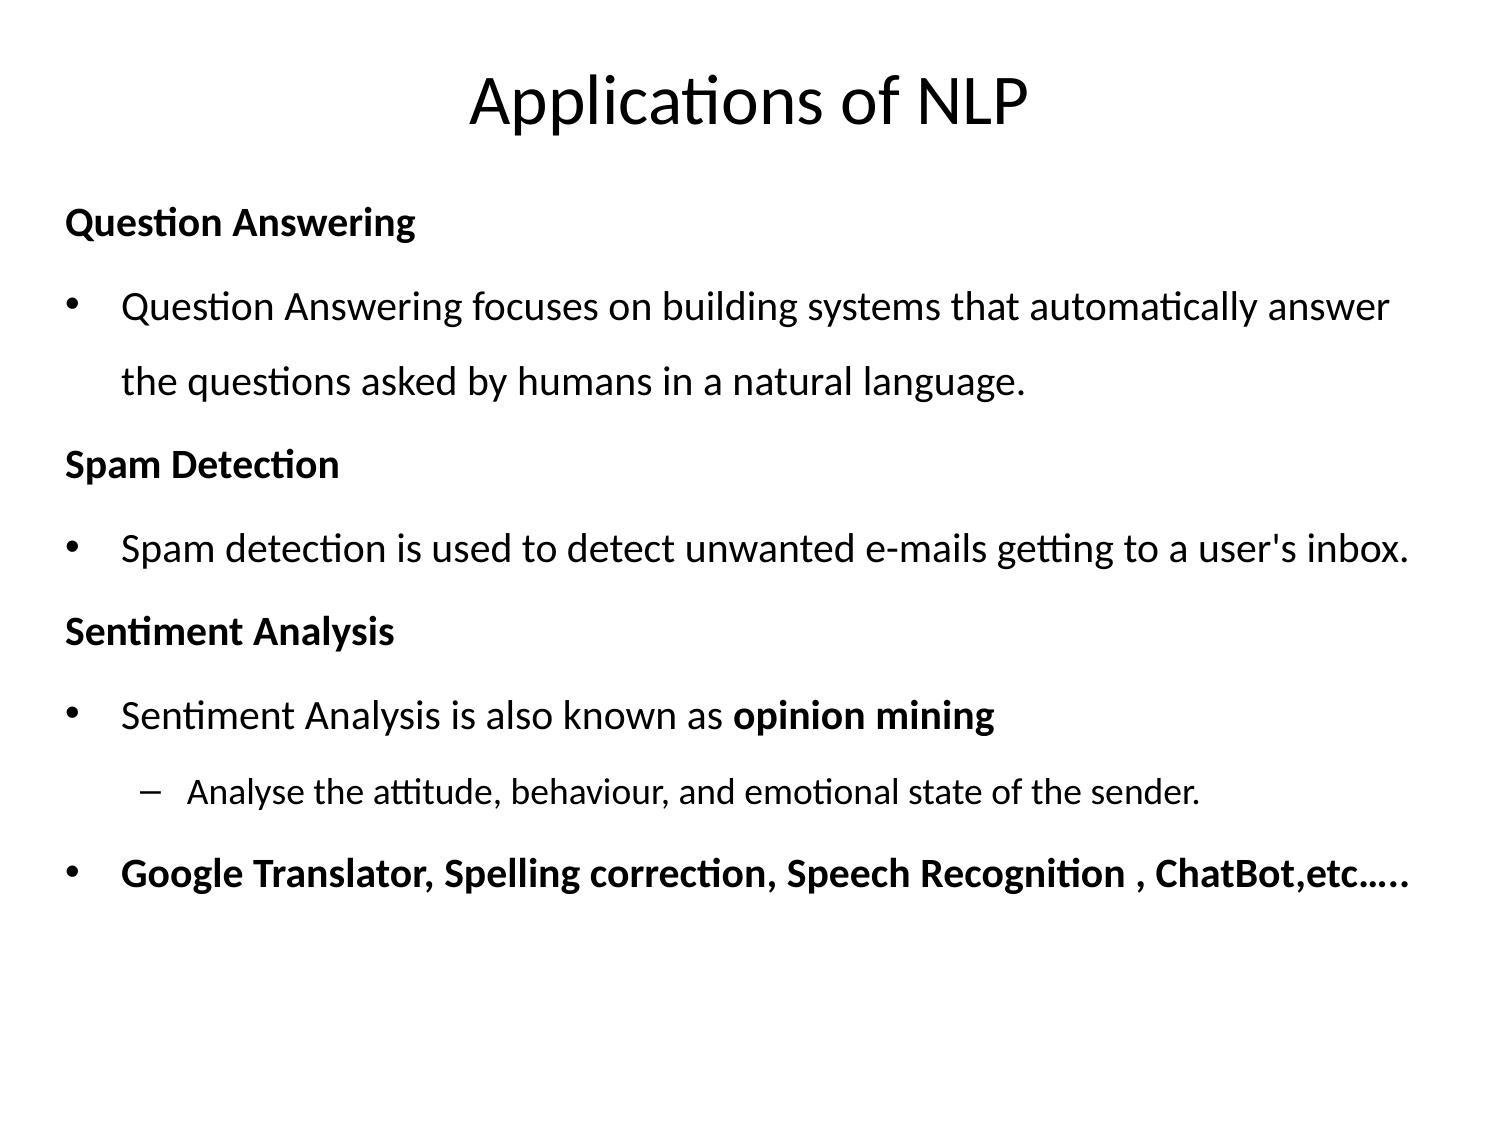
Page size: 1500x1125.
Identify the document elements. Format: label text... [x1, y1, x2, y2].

title Applications of NLP [75, 45, 1425, 162]
list Question Answering Question Answering focuses on building systems that automatically answer the questions asked by humans in a natural language. Spam Detection Spam detection is used to detect unwanted e-mails getting to a user's inbox. Sentiment Analysis Sentiment Analysis is also known as opinion mining Analyse the attitude, behaviour, and emotional state of the sender. Google Translator, Spelling correction, Speech Recognition , ChatBot,etc….. [50, 162, 1450, 1063]
